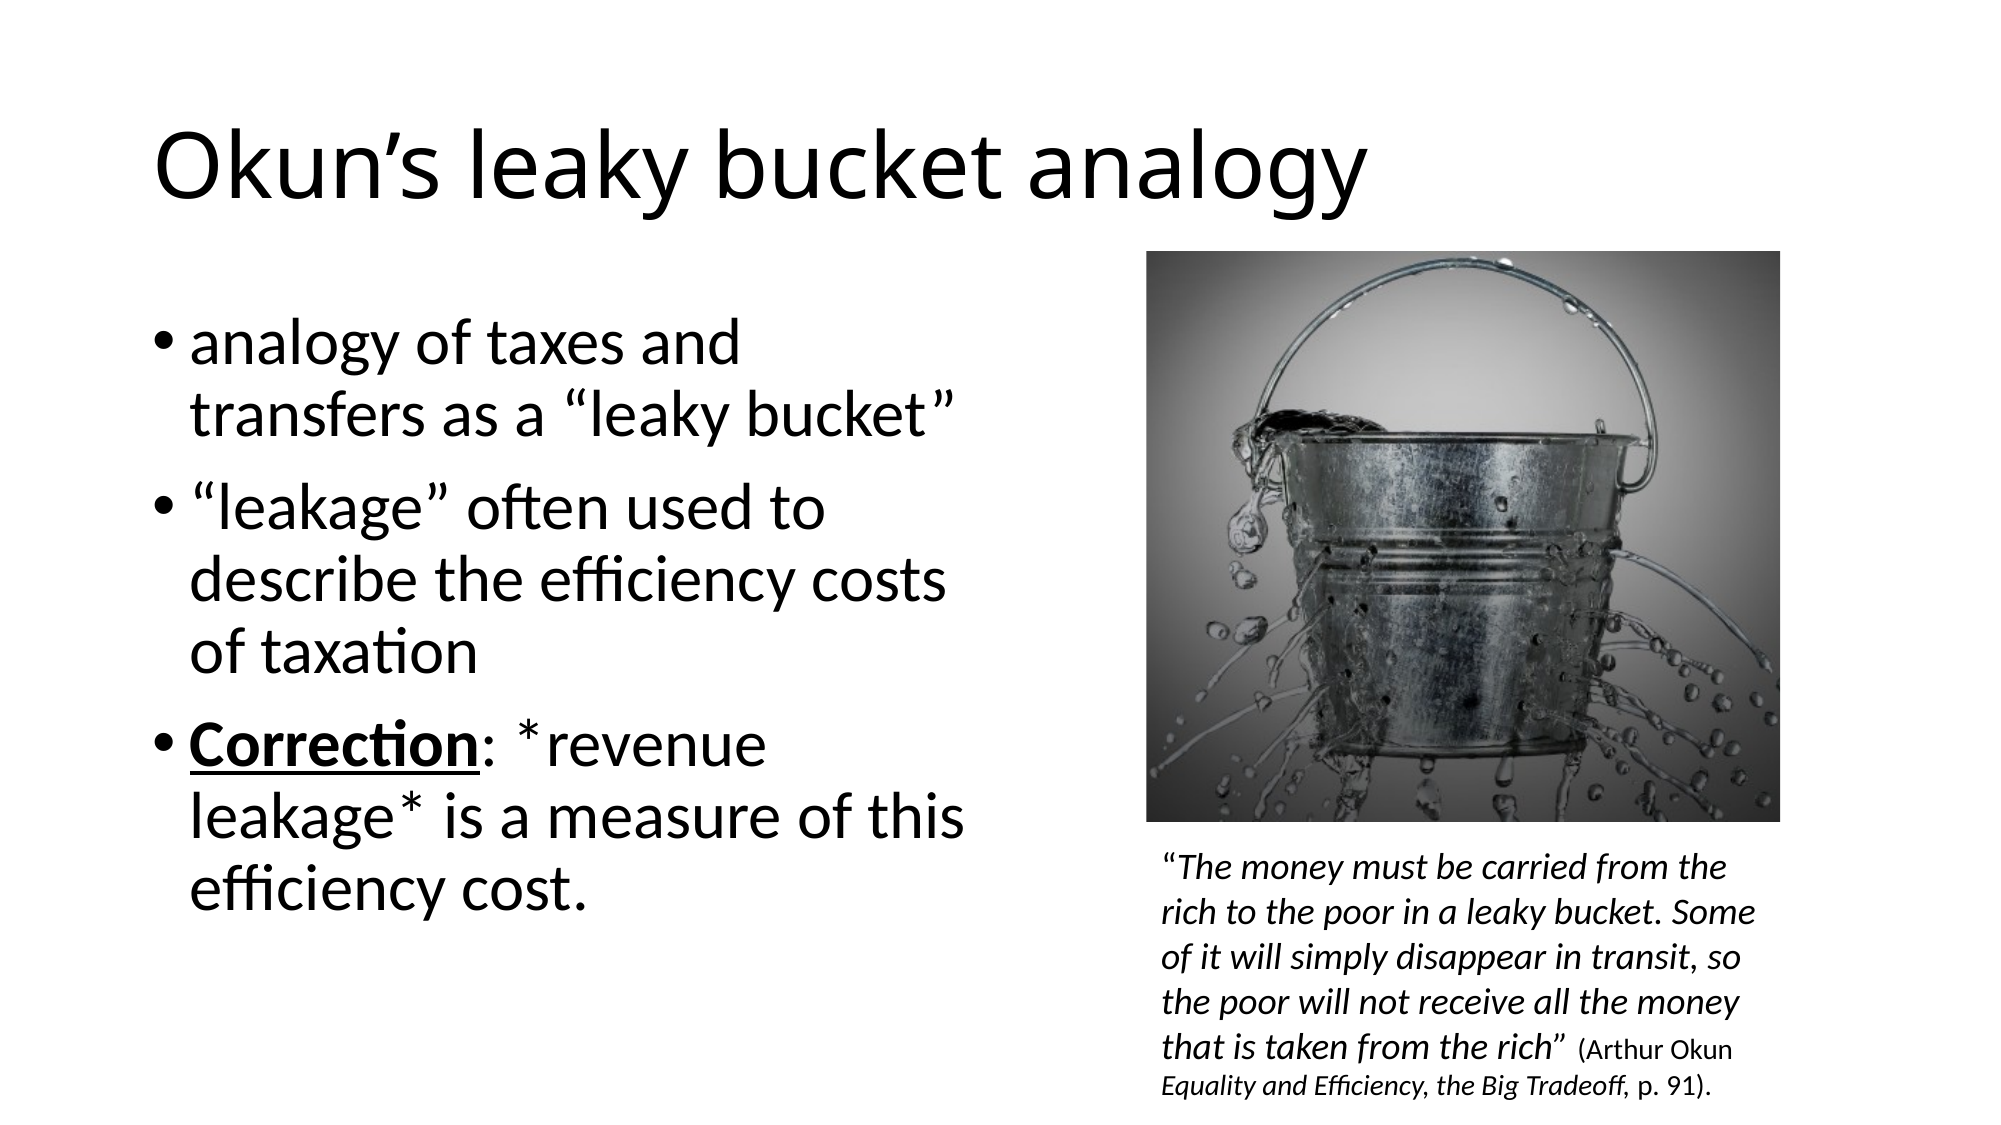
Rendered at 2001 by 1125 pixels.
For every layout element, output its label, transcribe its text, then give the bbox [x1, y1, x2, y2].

list analogy of taxes and transfers as a “leaky bucket” “leakage” often used to describe the efficiency costs of taxation Correction: *revenue leakage* is a measure of this efficiency cost. [137, 299, 1000, 1104]
text_box “The money must be carried from the rich to the poor in a leaky bucket. Some of it will simply disappear in transit, so the poor will not receive all the money that is taken from the rich” (Arthur Okun Equality and Efficiency, the Big Tradeoff, p. 91). [1146, 834, 1797, 1125]
title Okun’s leaky bucket analogy [137, 59, 1863, 278]
picture [1146, 251, 1781, 822]
